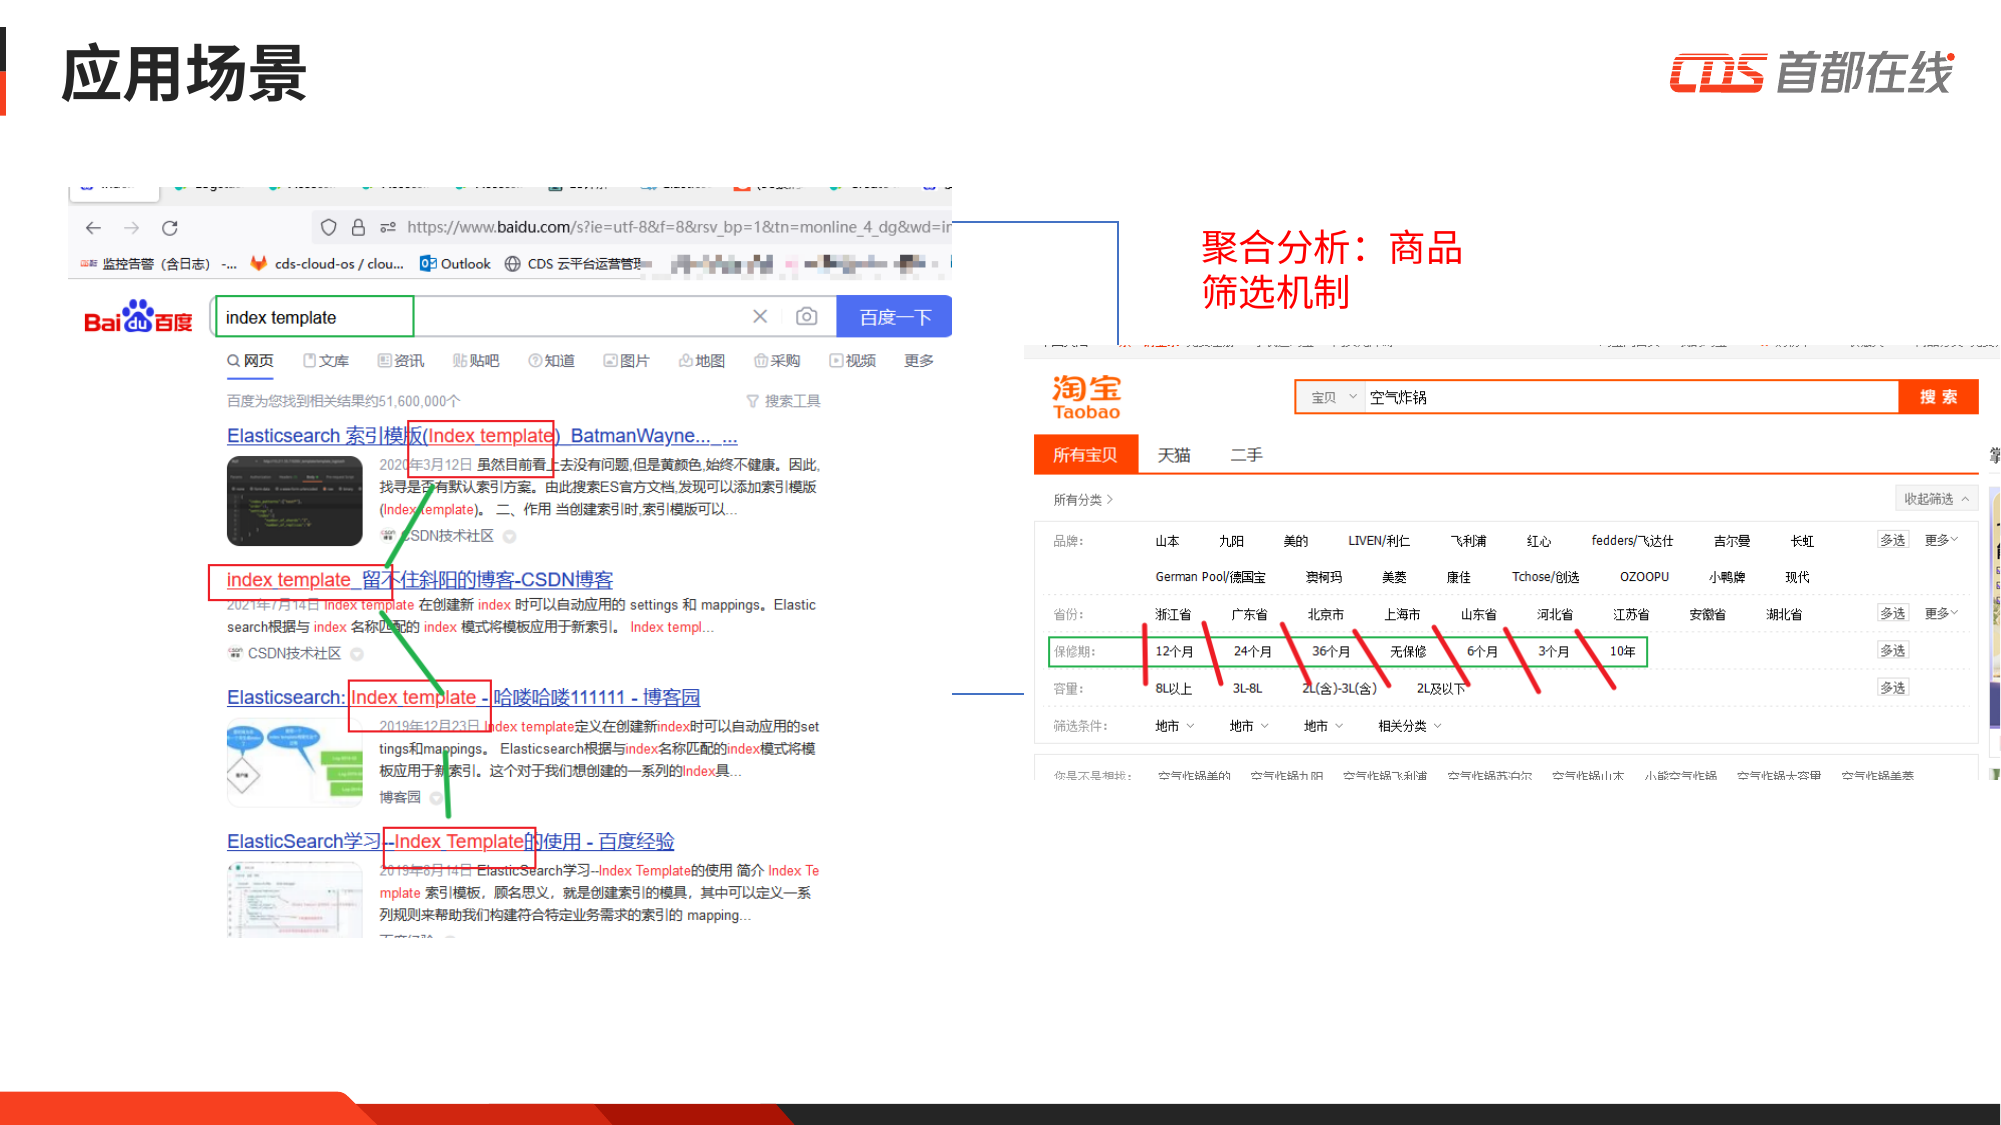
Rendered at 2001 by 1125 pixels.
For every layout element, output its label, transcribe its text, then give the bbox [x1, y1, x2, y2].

text_box 聚合分析：商品筛选机制 [1186, 216, 1516, 321]
picture [1024, 345, 2001, 780]
picture [68, 187, 952, 938]
text_box [952, 221, 1119, 695]
title 应用场景 [45, 25, 1606, 117]
